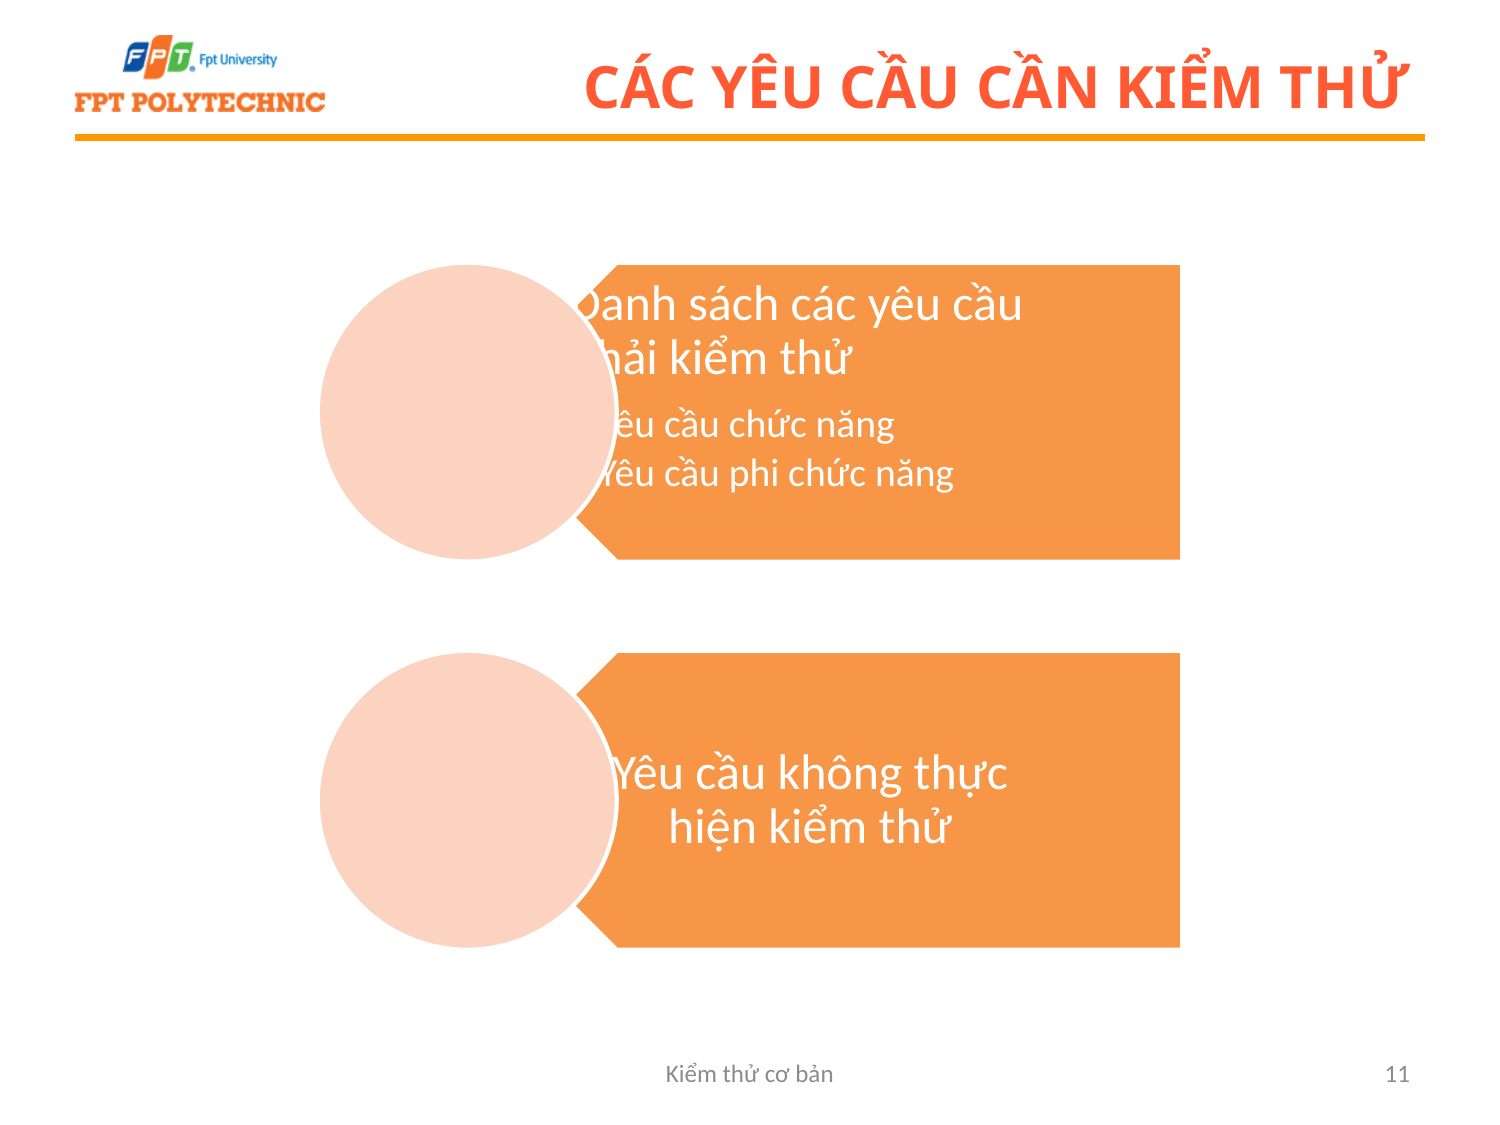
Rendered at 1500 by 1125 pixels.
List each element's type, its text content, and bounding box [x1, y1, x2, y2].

picture [75, 35, 325, 112]
title Các yêu cầu cần kiểm thử [337, 45, 1425, 125]
slide_number 11 [1074, 1042, 1425, 1103]
footer Kiểm thử cơ bản [512, 1042, 988, 1103]
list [212, 262, 1288, 951]
